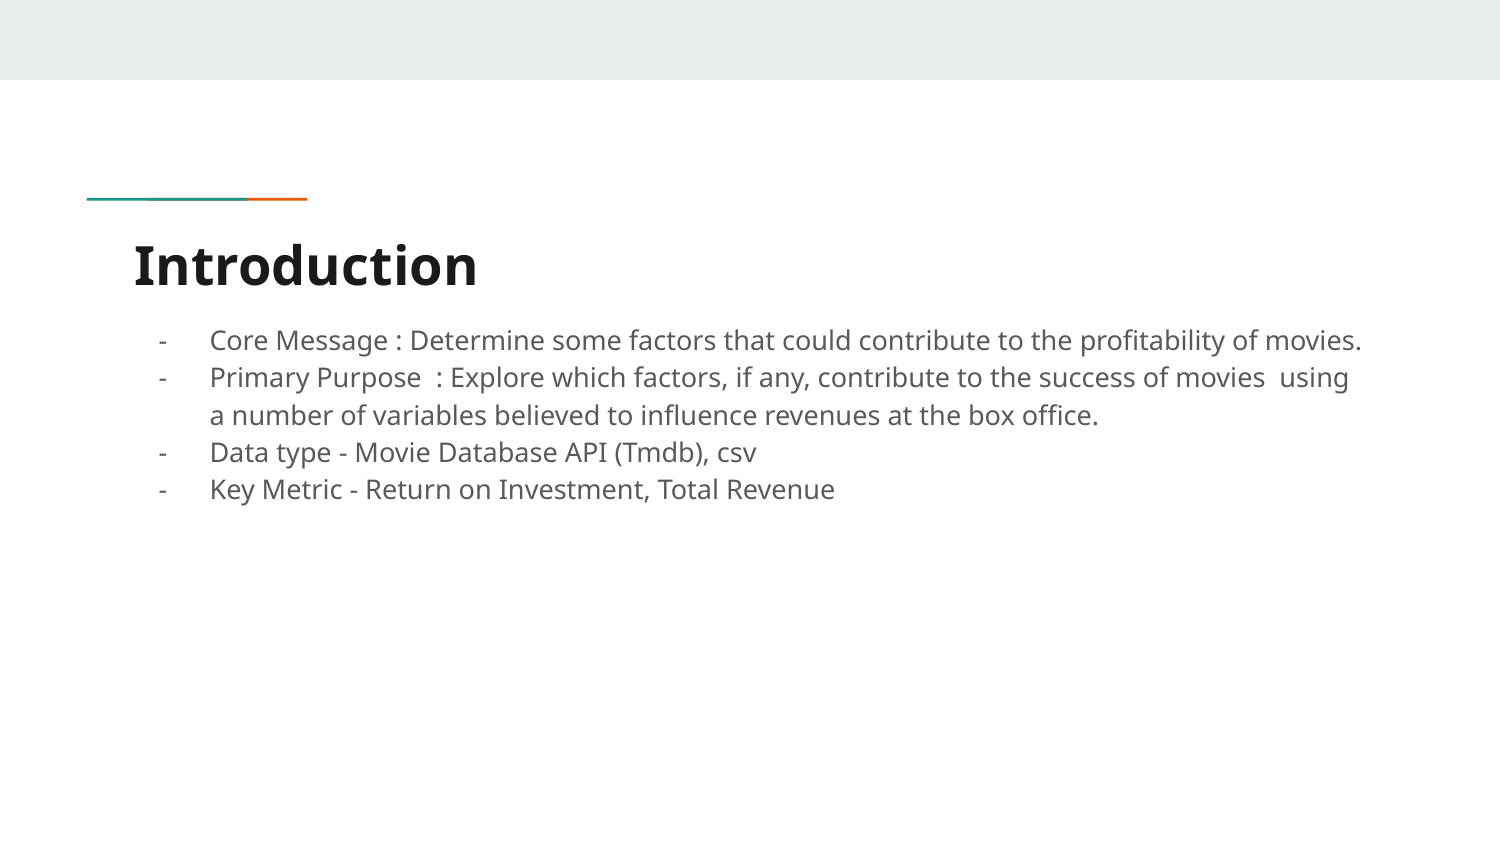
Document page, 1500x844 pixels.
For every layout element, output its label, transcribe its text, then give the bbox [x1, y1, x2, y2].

list Core Message : Determine some factors that could contribute to the profitability of movies. Primary Purpose : Explore which factors, if any, contribute to the success of movies using a number of variables believed to influence revenues at the box office. Data type - Movie Database API (Tmdb), csv Key Metric - Return on Investment, Total Revenue [119, 303, 1381, 675]
title Introduction [119, 216, 1381, 303]
